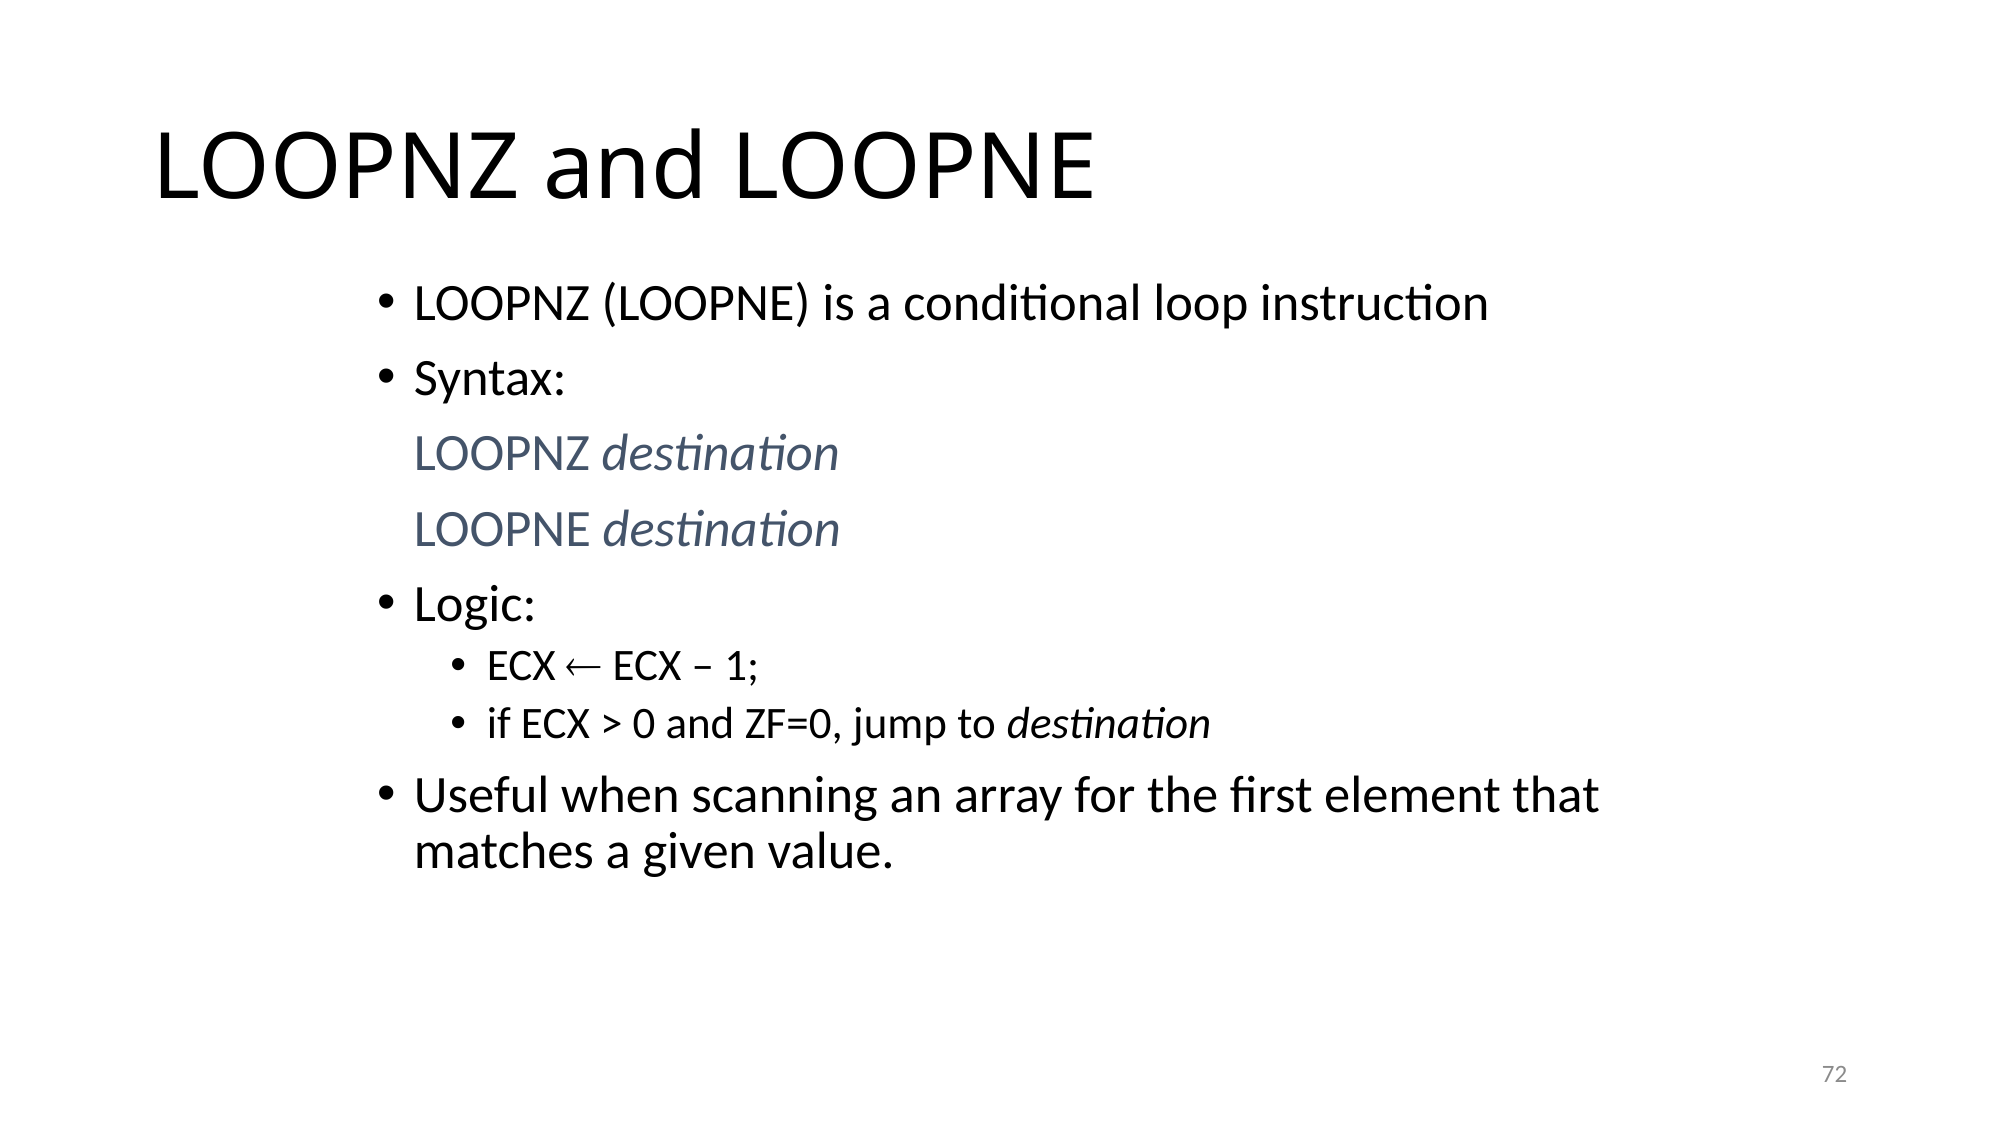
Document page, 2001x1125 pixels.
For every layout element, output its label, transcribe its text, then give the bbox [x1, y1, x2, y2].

title LOOPNZ and LOOPNE [137, 59, 1863, 278]
slide_number 72 [1412, 1042, 1863, 1103]
list LOOPNZ (LOOPNE) is a conditional loop instruction Syntax: LOOPNZ destination LOOPNE destination Logic: ECX  ECX – 1; if ECX > 0 and ZF=0, jump to destination Useful when scanning an array for the first element that matches a given value. [362, 267, 1638, 893]
